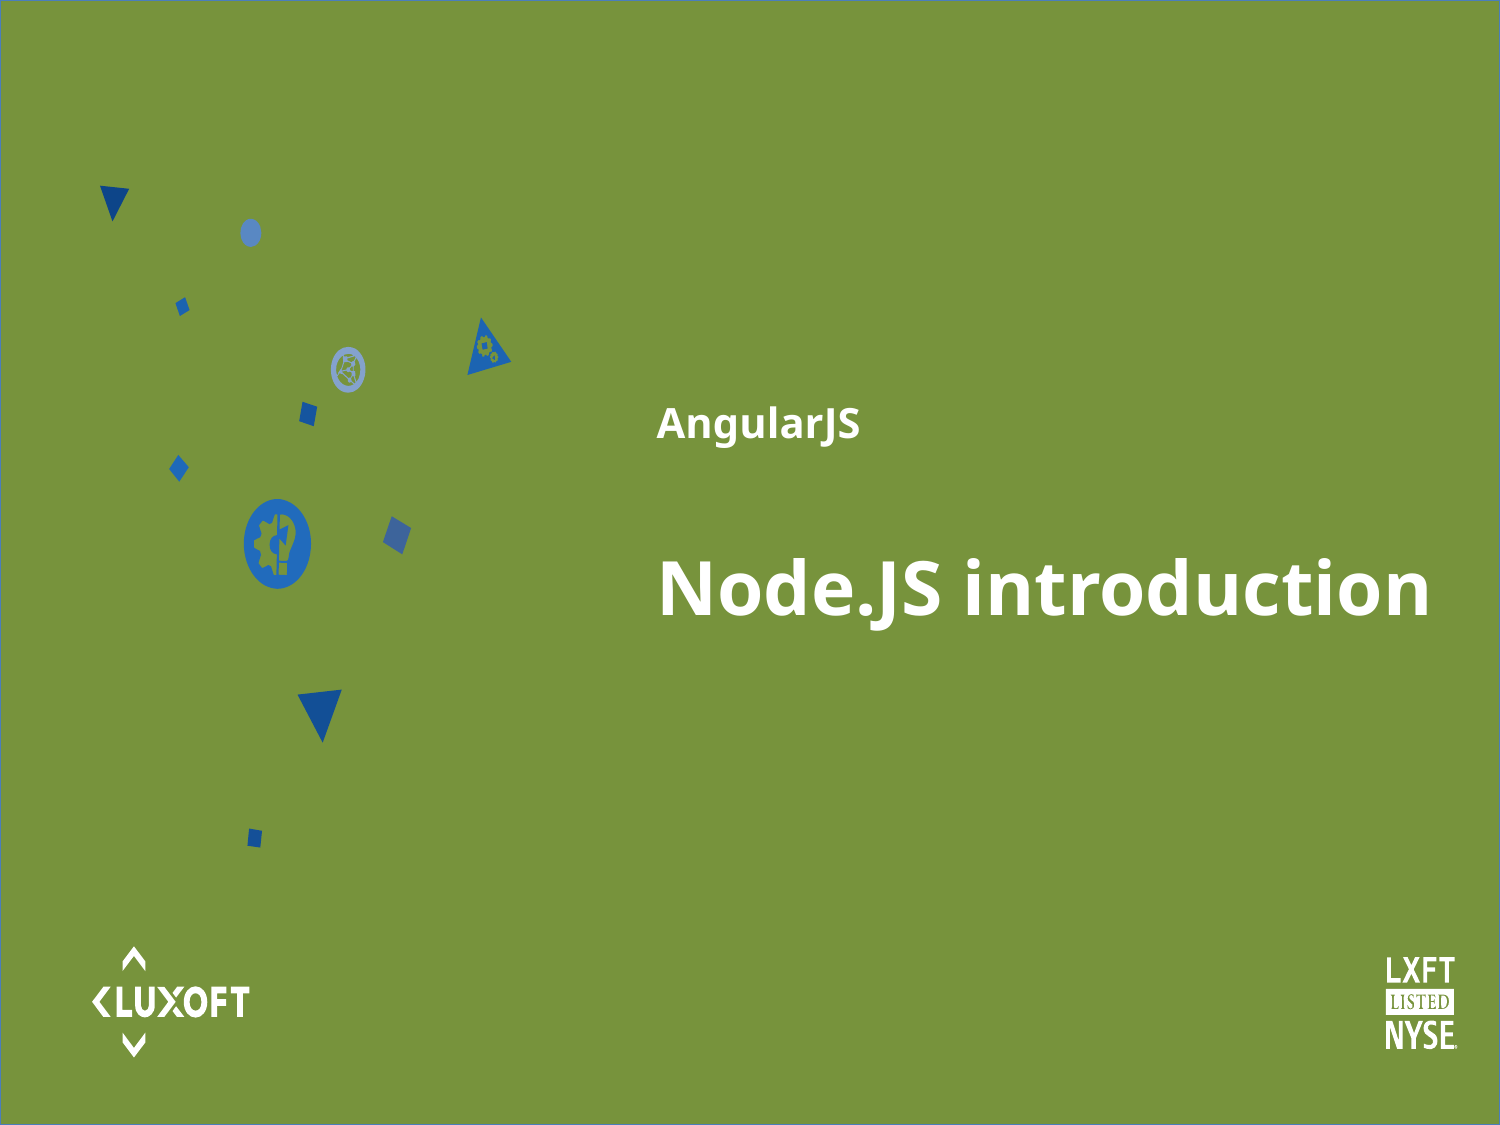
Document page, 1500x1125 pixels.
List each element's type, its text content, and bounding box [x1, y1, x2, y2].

text_box AngularJS [645, 327, 1458, 517]
text_box Node.JS introduction [645, 535, 1500, 848]
